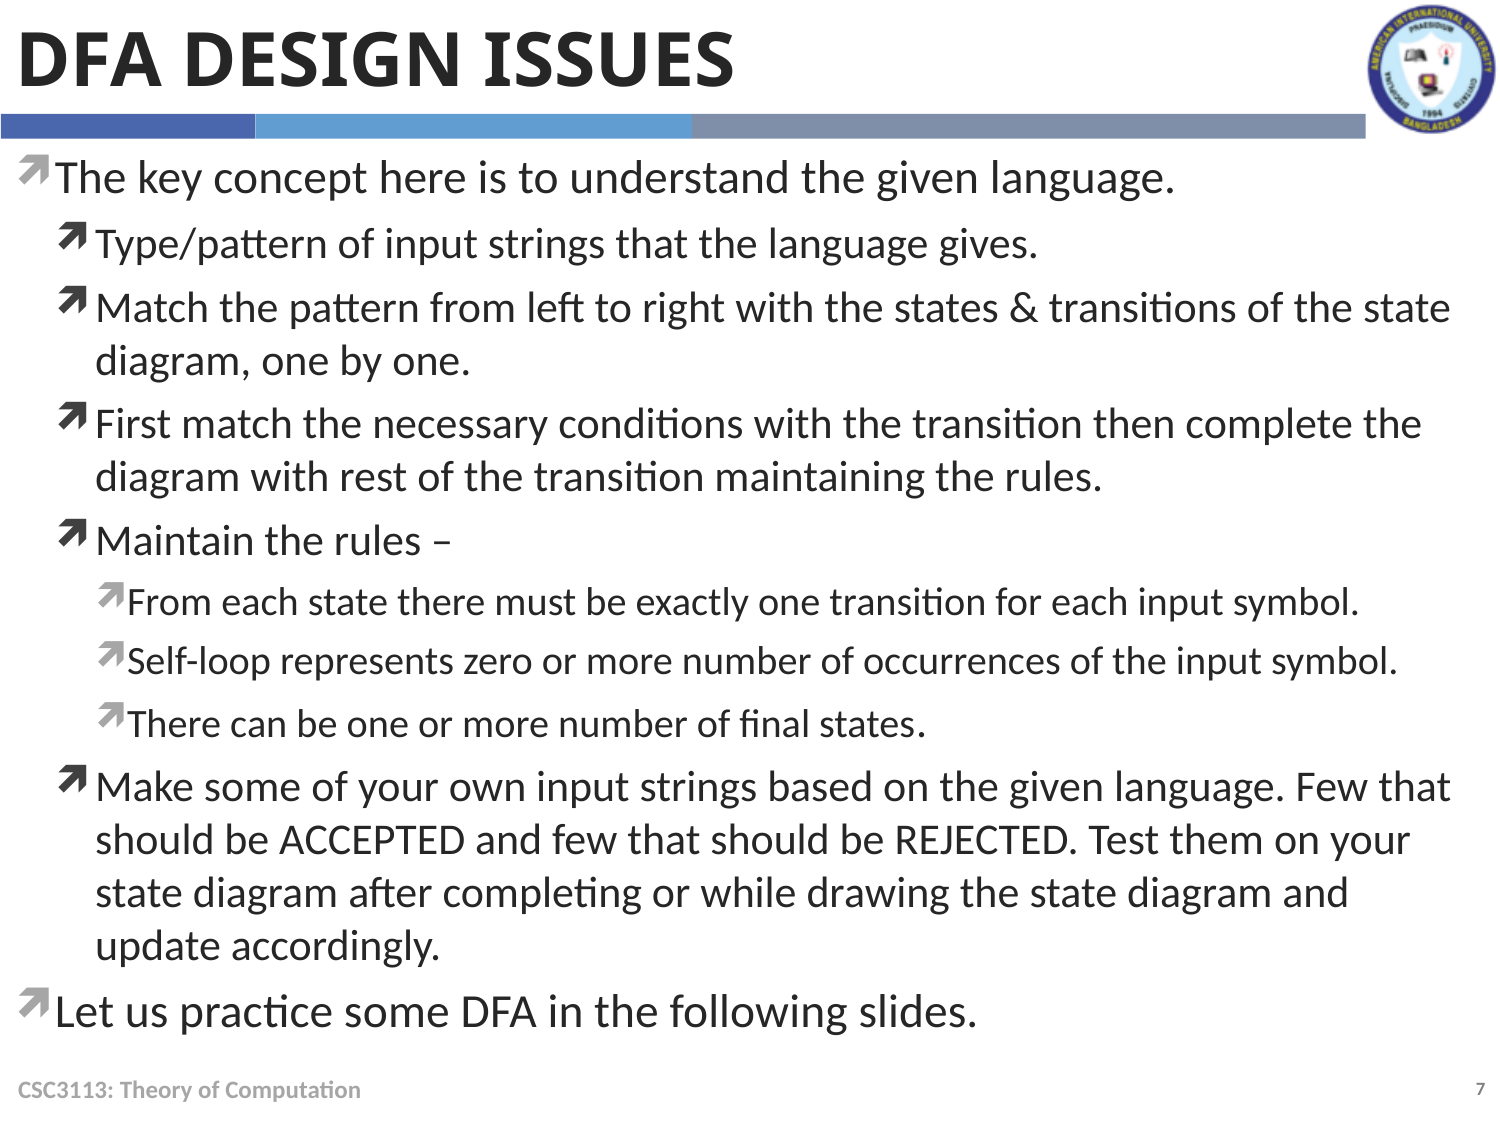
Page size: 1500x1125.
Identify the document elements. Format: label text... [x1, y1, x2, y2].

list The key concept here is to understand the given language. Type/pattern of input strings that the language gives. Match the pattern from left to right with the states & transitions of the state diagram, one by one. First match the necessary conditions with the transition then complete the diagram with rest of the transition maintaining the rules. Maintain the rules – From each state there must be exactly one transition for each input symbol. Self-loop represents zero or more number of occurrences of the input symbol. There can be one or more number of final states. Make some of your own input strings based on the given language. Few that should be ACCEPTED and few that should be REJECTED. Test them on your state diagram after completing or while drawing the state diagram and update accordingly. Let us practice some DFA in the following slides. [0, 138, 1499, 1056]
list DFA design issues [0, 0, 1366, 114]
footer CSC3113: Theory of Computation [3, 1058, 1008, 1119]
picture [1365, 2, 1499, 137]
